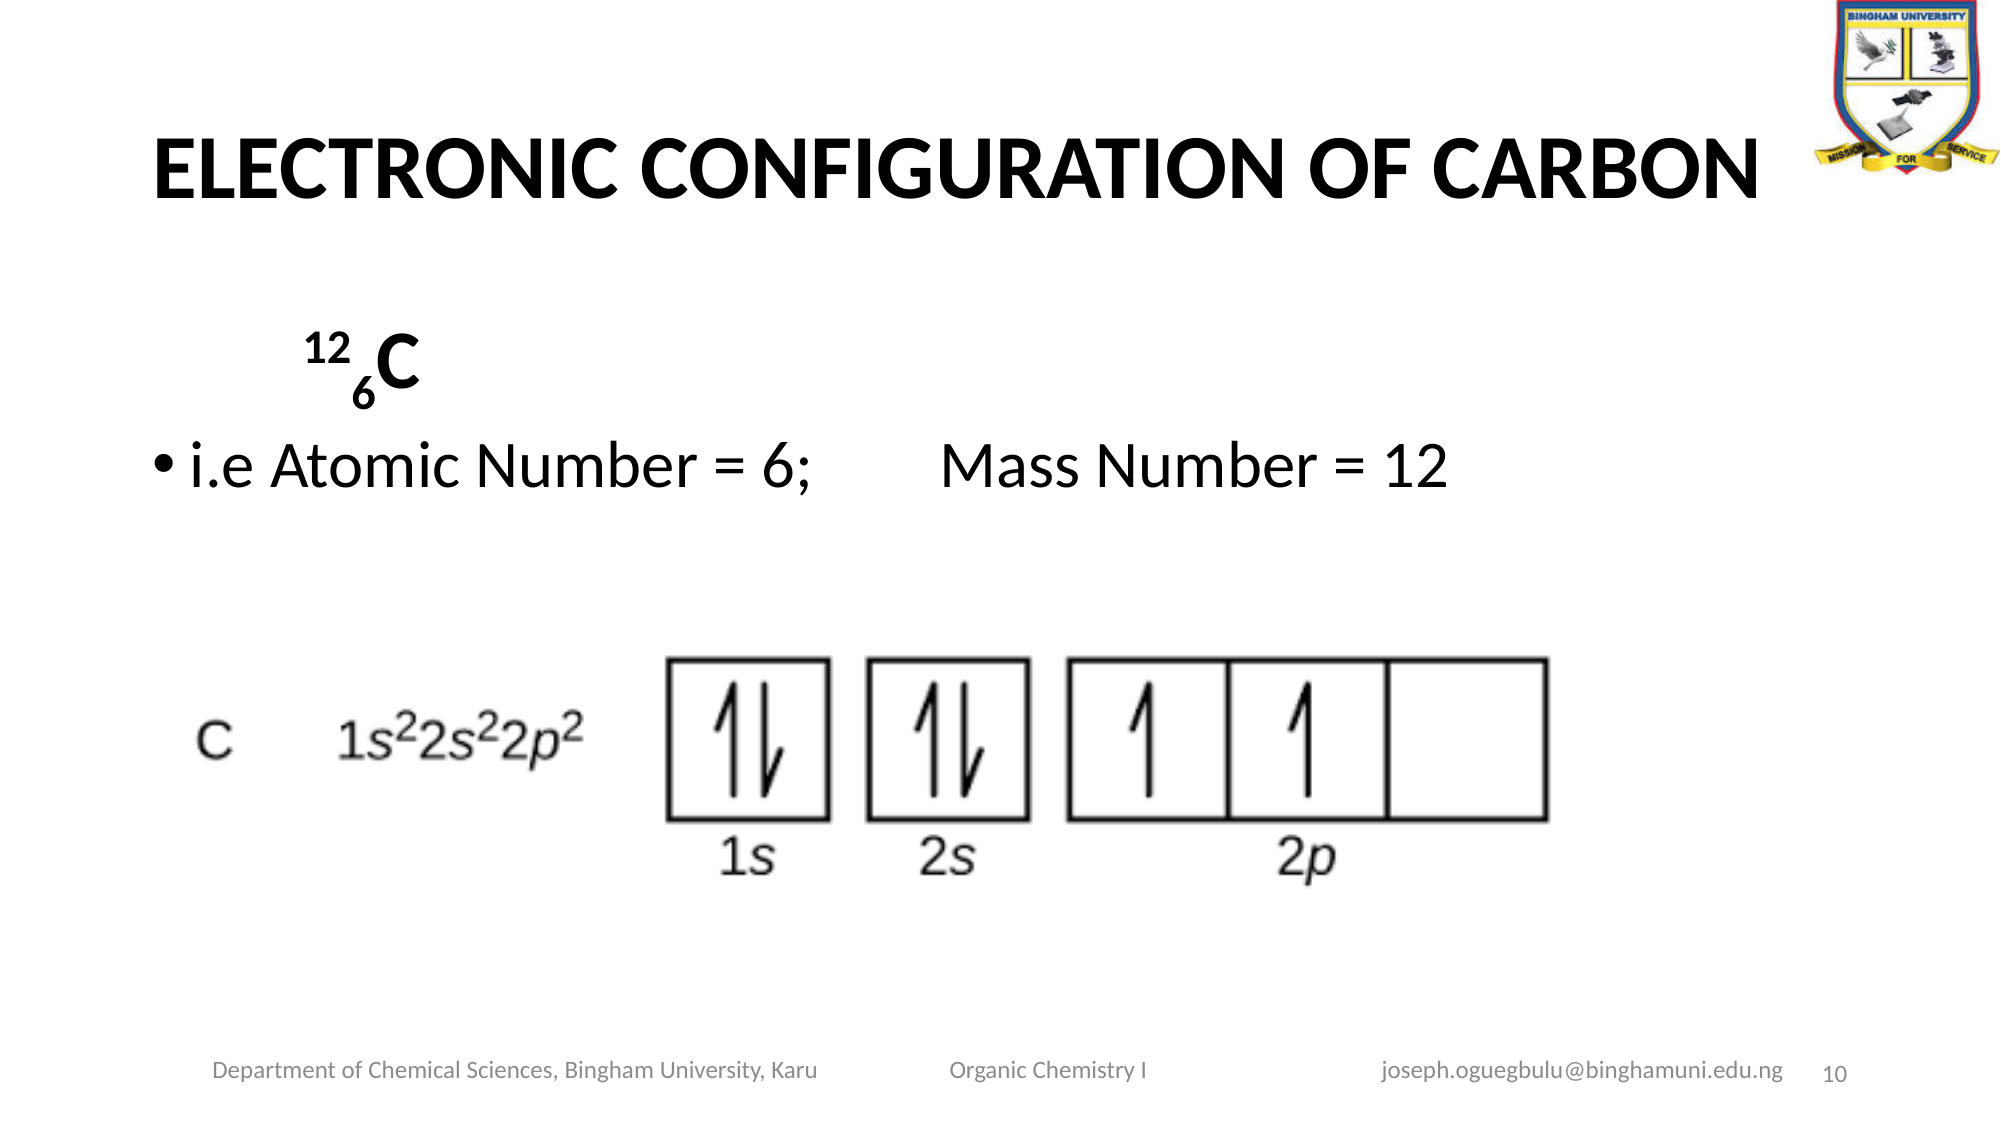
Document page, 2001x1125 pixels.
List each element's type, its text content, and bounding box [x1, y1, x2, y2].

list 126C i.e Atomic Number = 6; Mass Number = 12 [137, 299, 1863, 1014]
footer Department of Chemical Sciences, Bingham University, Karu Organic Chemistry I joseph.oguegbulu@binghamuni.edu.ng [137, 1035, 1863, 1103]
picture [1814, 0, 2000, 175]
picture [164, 638, 1591, 889]
title ELECTRONIC CONFIGURATION OF CARBON [137, 59, 1863, 278]
